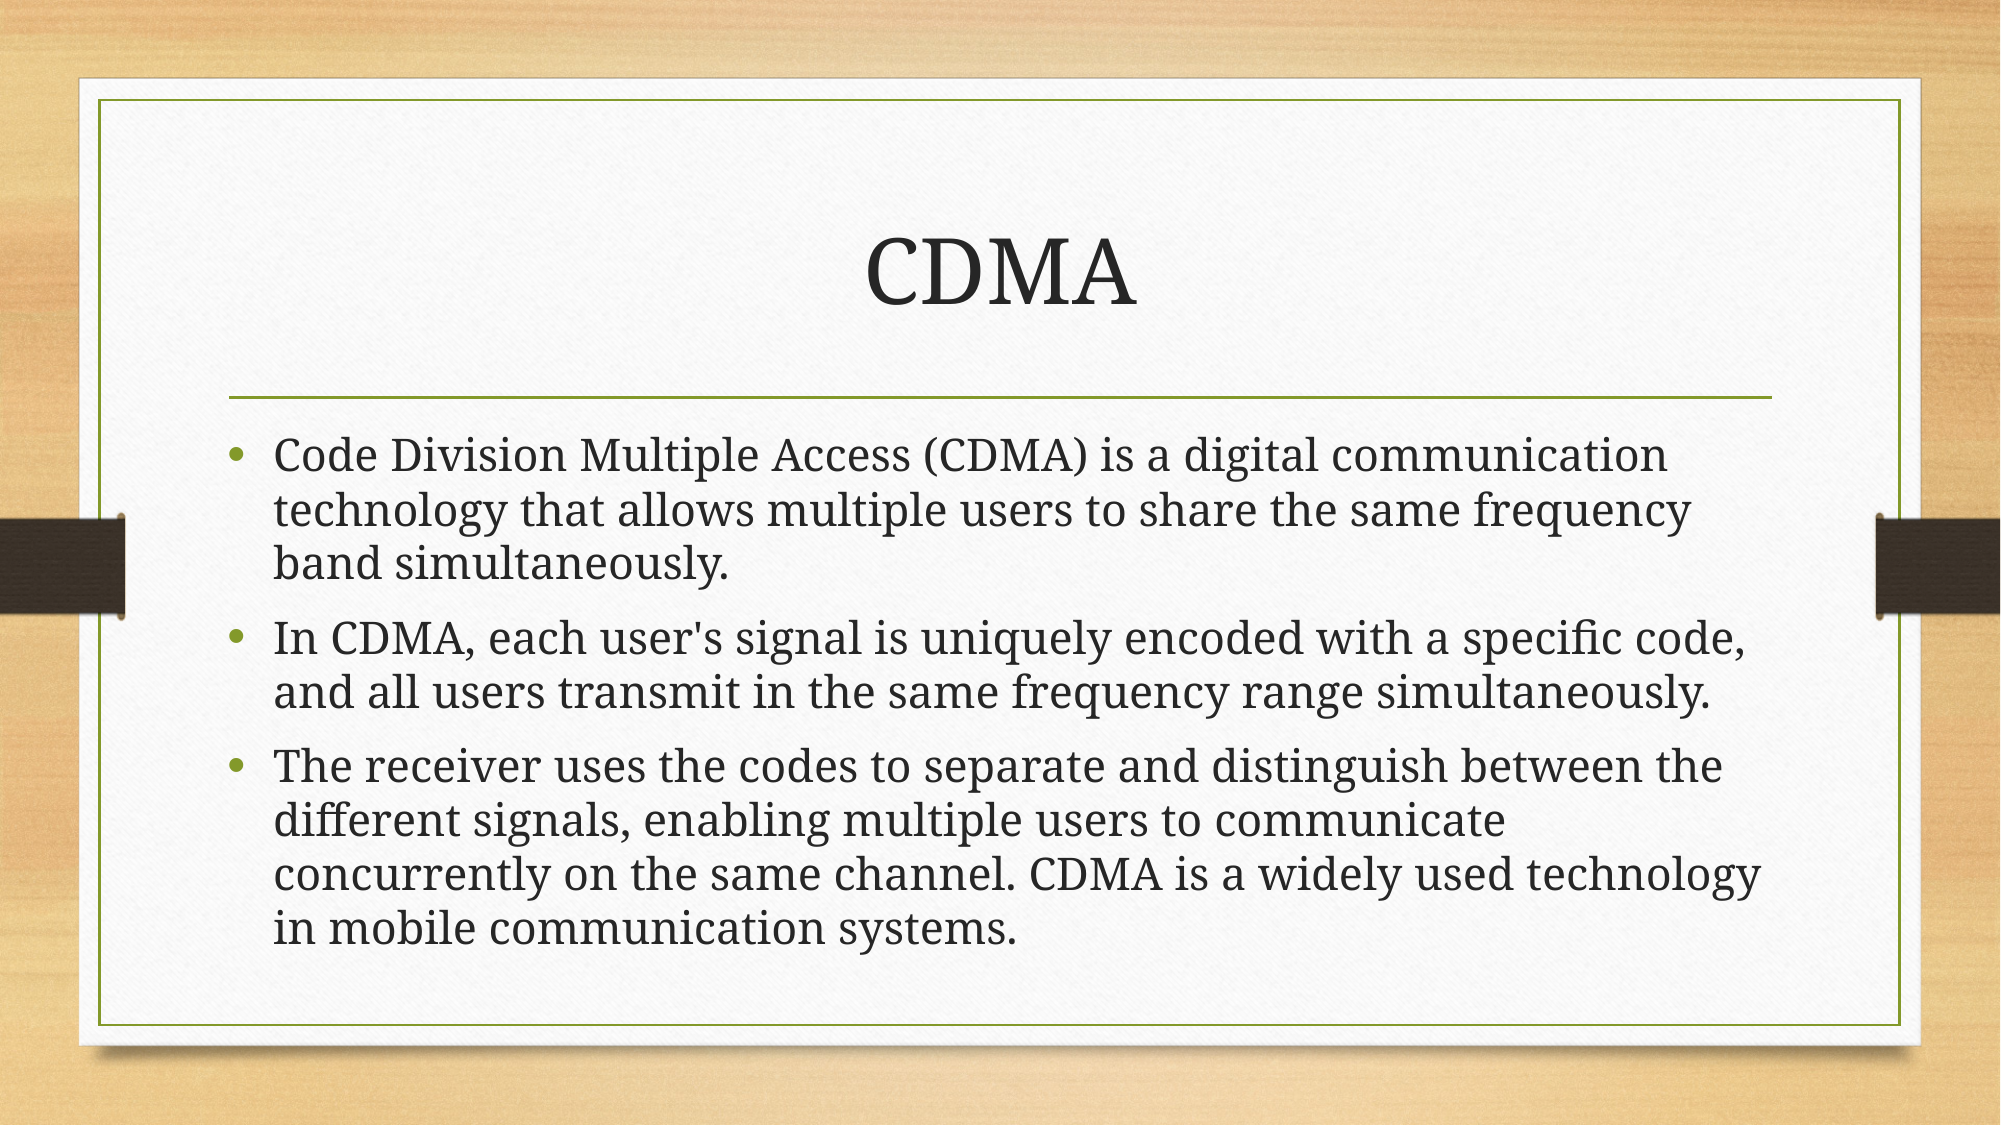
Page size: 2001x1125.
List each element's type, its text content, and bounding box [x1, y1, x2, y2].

title CDMA [212, 161, 1788, 375]
picture [0, 0, 2001, 1125]
list Code Division Multiple Access (CDMA) is a digital communication technology that allows multiple users to share the same frequency band simultaneously. In CDMA, each user's signal is uniquely encoded with a specific code, and all users transmit in the same frequency range simultaneously. The receiver uses the codes to separate and distinguish between the different signals, enabling multiple users to communicate concurrently on the same channel. CDMA is a widely used technology in mobile communication systems. [212, 419, 1788, 964]
